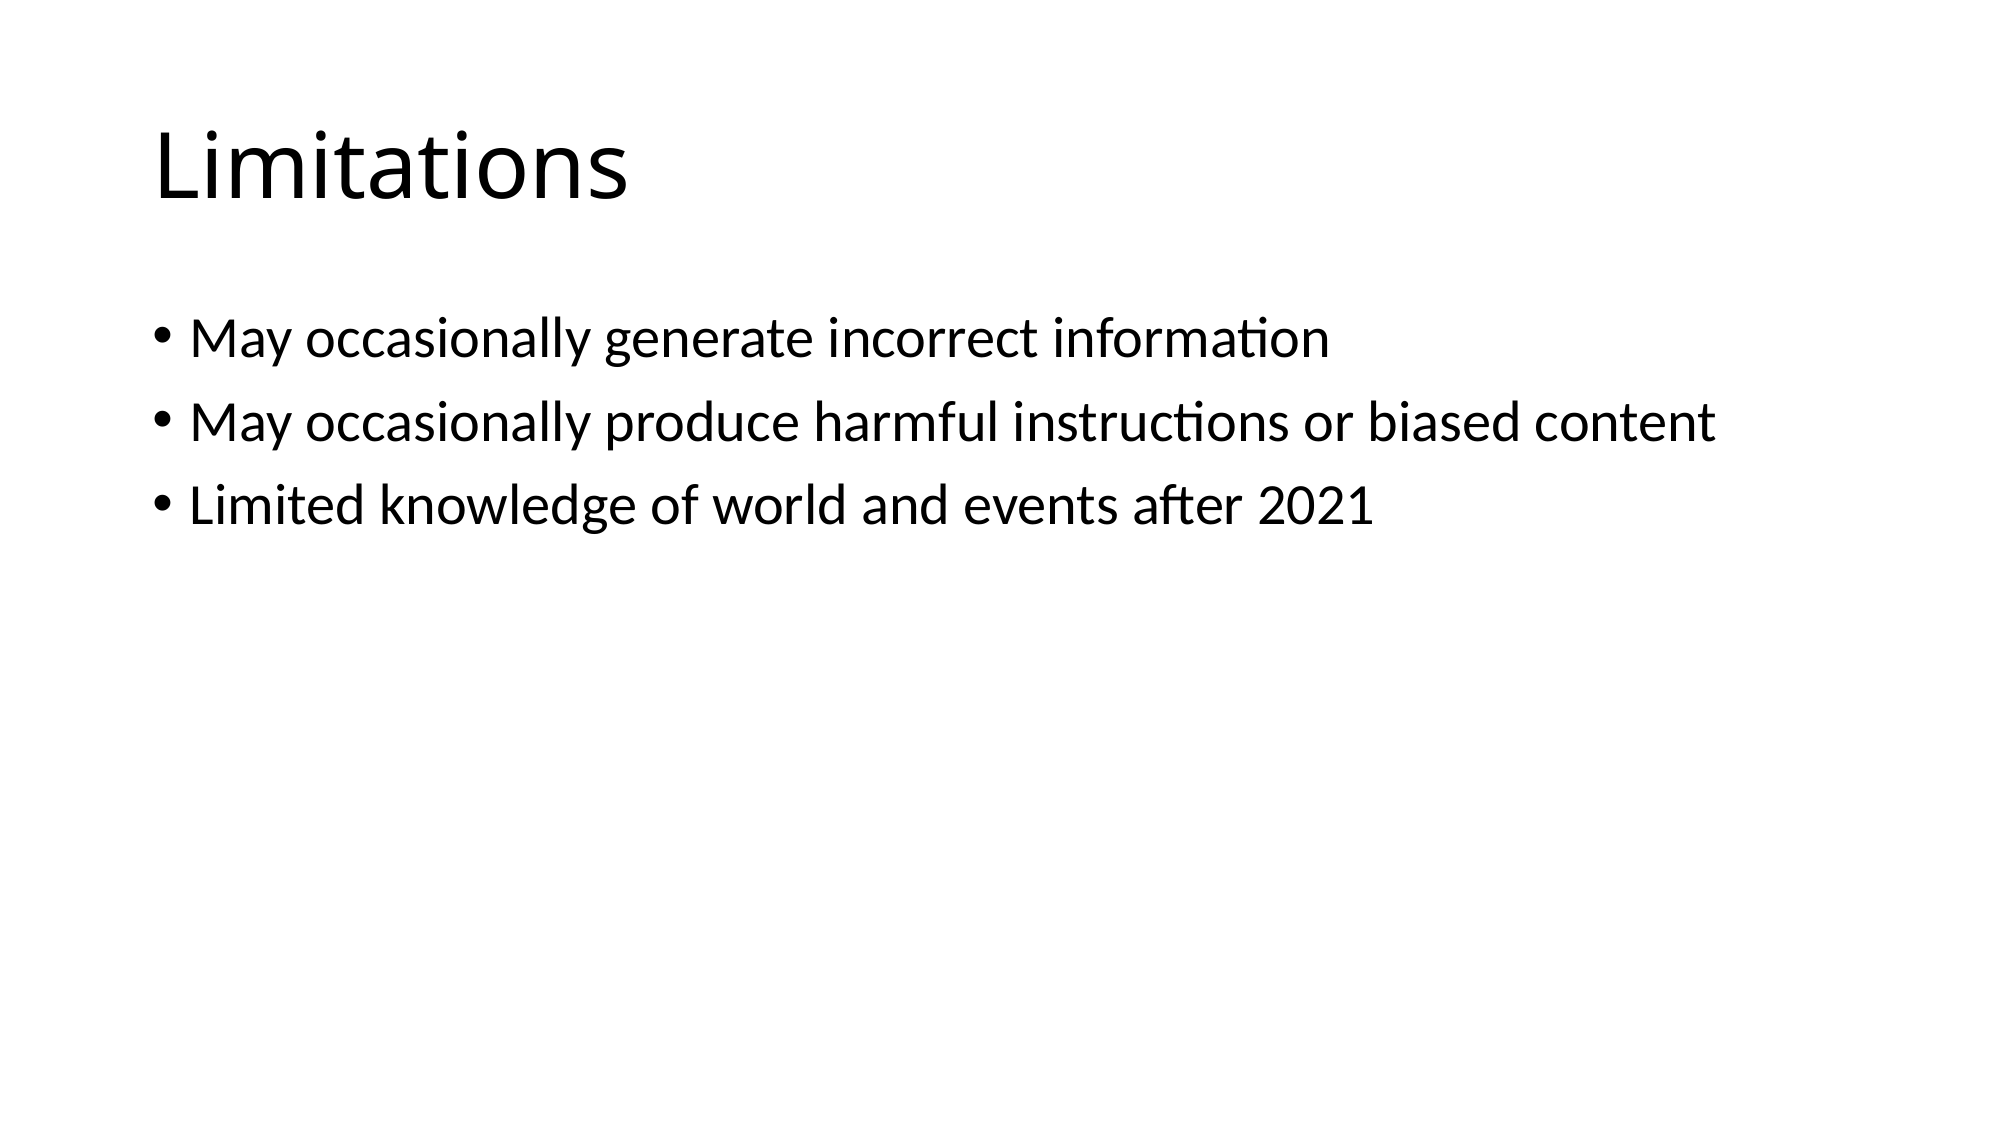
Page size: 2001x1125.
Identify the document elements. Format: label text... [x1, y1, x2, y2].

list May occasionally generate incorrect information May occasionally produce harmful instructions or biased content Limited knowledge of world and events after 2021 [137, 299, 1863, 1014]
title Limitations [137, 59, 1863, 278]
